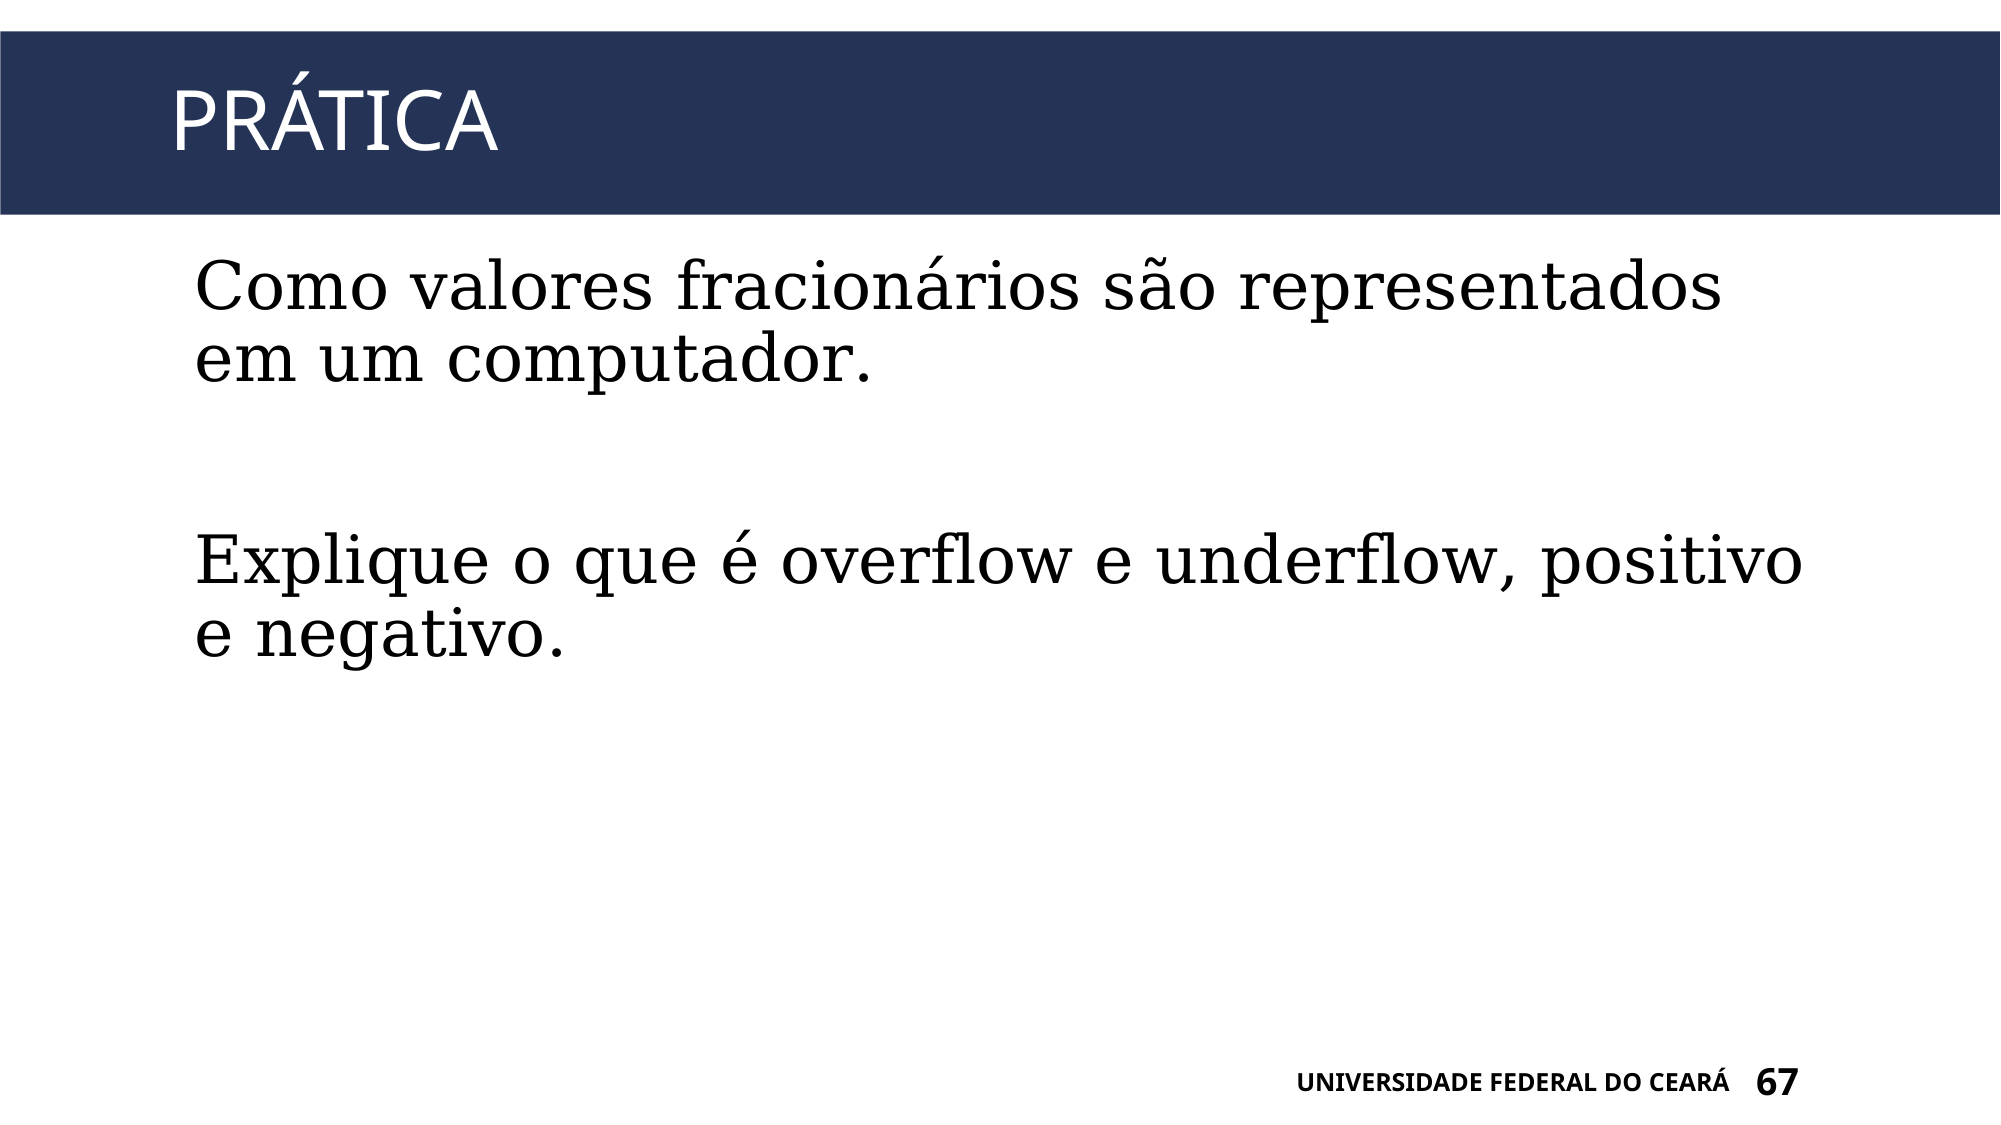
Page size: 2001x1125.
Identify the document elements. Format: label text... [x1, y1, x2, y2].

list Como valores fracionários são representados em um computador. Explique o que é overflow e underflow, positivo e negativo. [149, 244, 1850, 1020]
footer UNIVERSIDADE FEDERAL DO CEARÁ [918, 1053, 1746, 1114]
slide_number 67 [1748, 1053, 1904, 1114]
title PRÁTICA [154, 37, 1855, 212]
